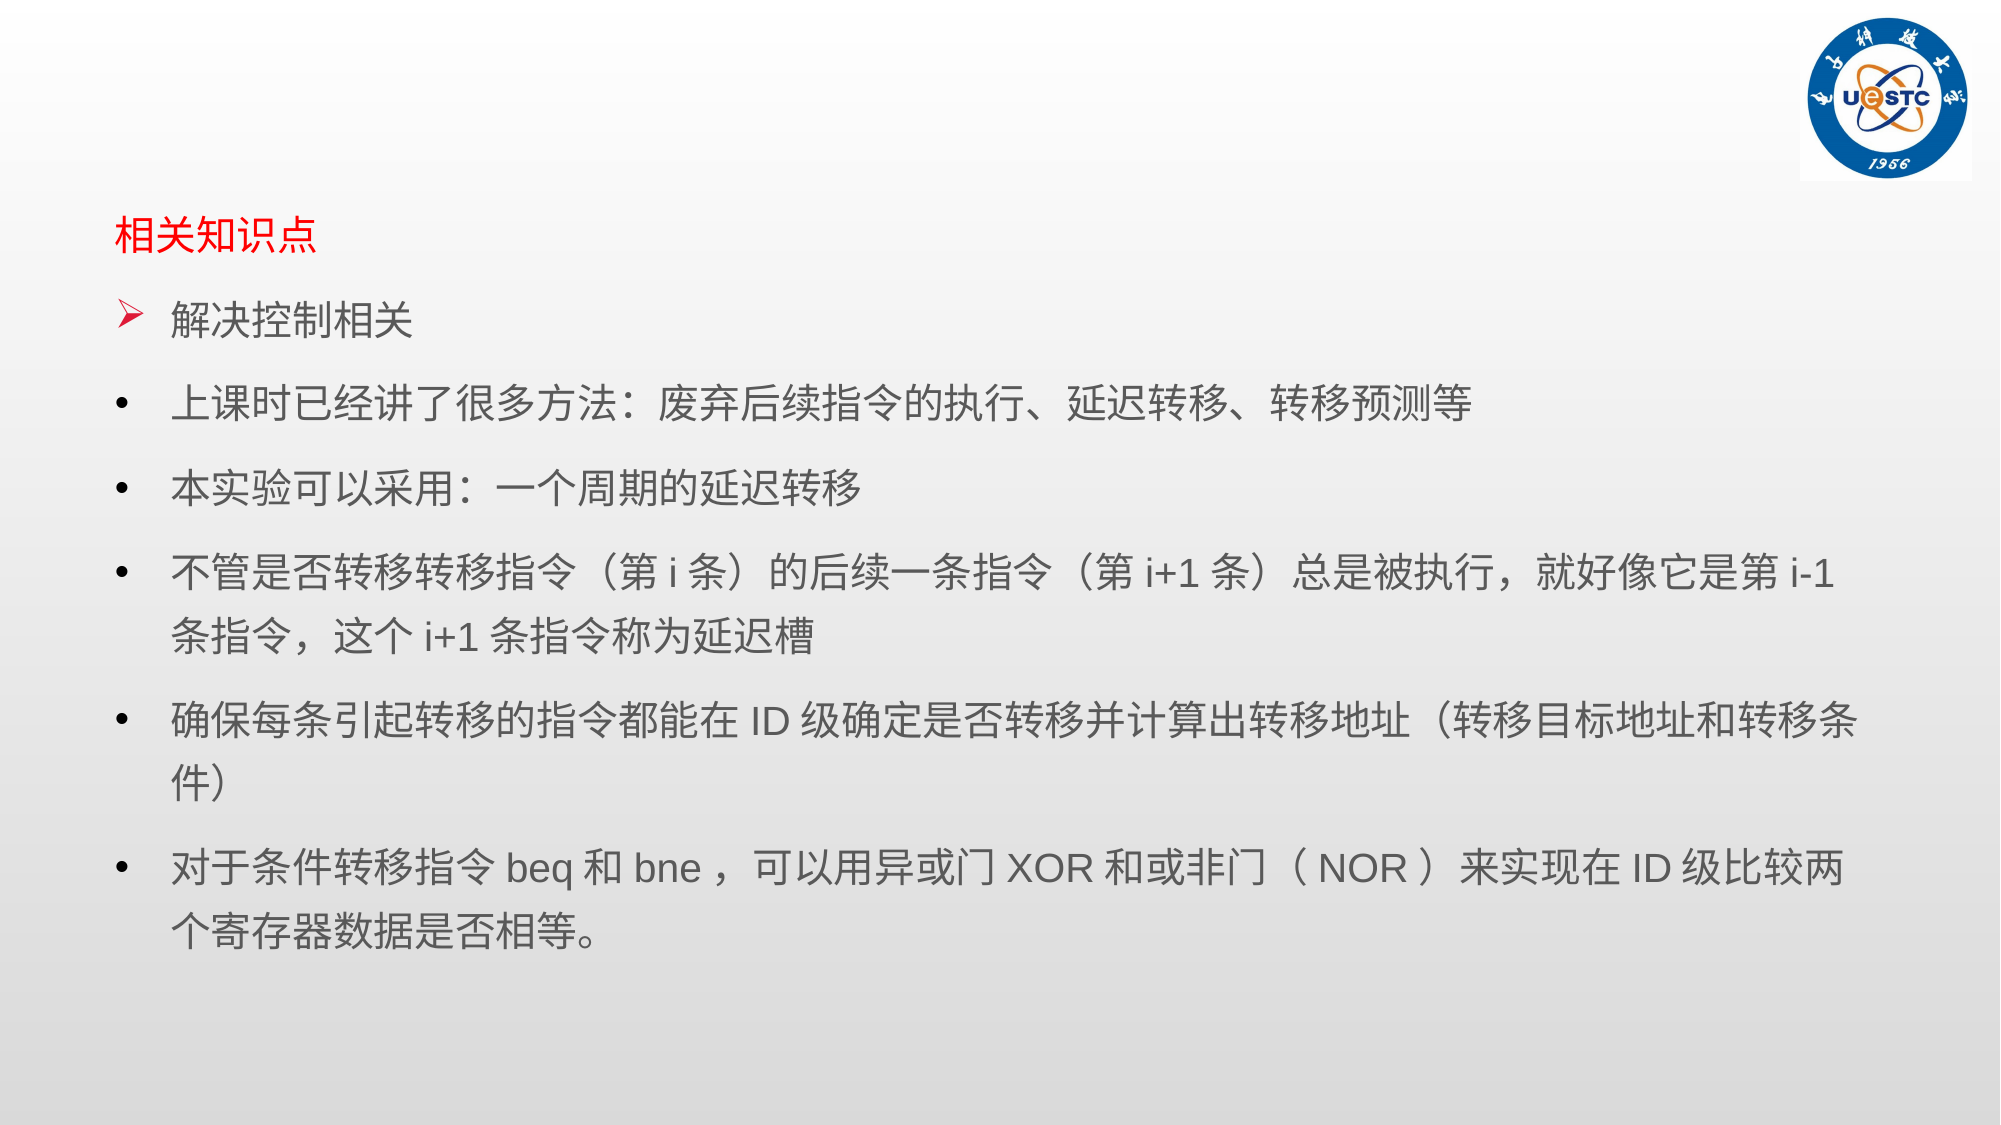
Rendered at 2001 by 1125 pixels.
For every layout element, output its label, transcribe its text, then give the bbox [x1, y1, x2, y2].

picture [1800, 14, 1972, 181]
list 相关知识点 解决控制相关 上课时已经讲了很多方法：废弃后续指令的执行、延迟转移、转移预测等 本实验可以采用：一个周期的延迟转移 不管是否转移转移指令（第i条）的后续一条指令（第i+1条）总是被执行，就好像它是第i-1条指令，这个i+1条指令称为延迟槽 确保每条引起转移的指令都能在ID级确定是否转移并计算出转移地址（转移目标地址和转移条件） 对于条件转移指令beq和bne，可以用异或门XOR和或非门（NOR）来实现在ID级比较两个寄存器数据是否相等。 [100, 187, 1900, 969]
